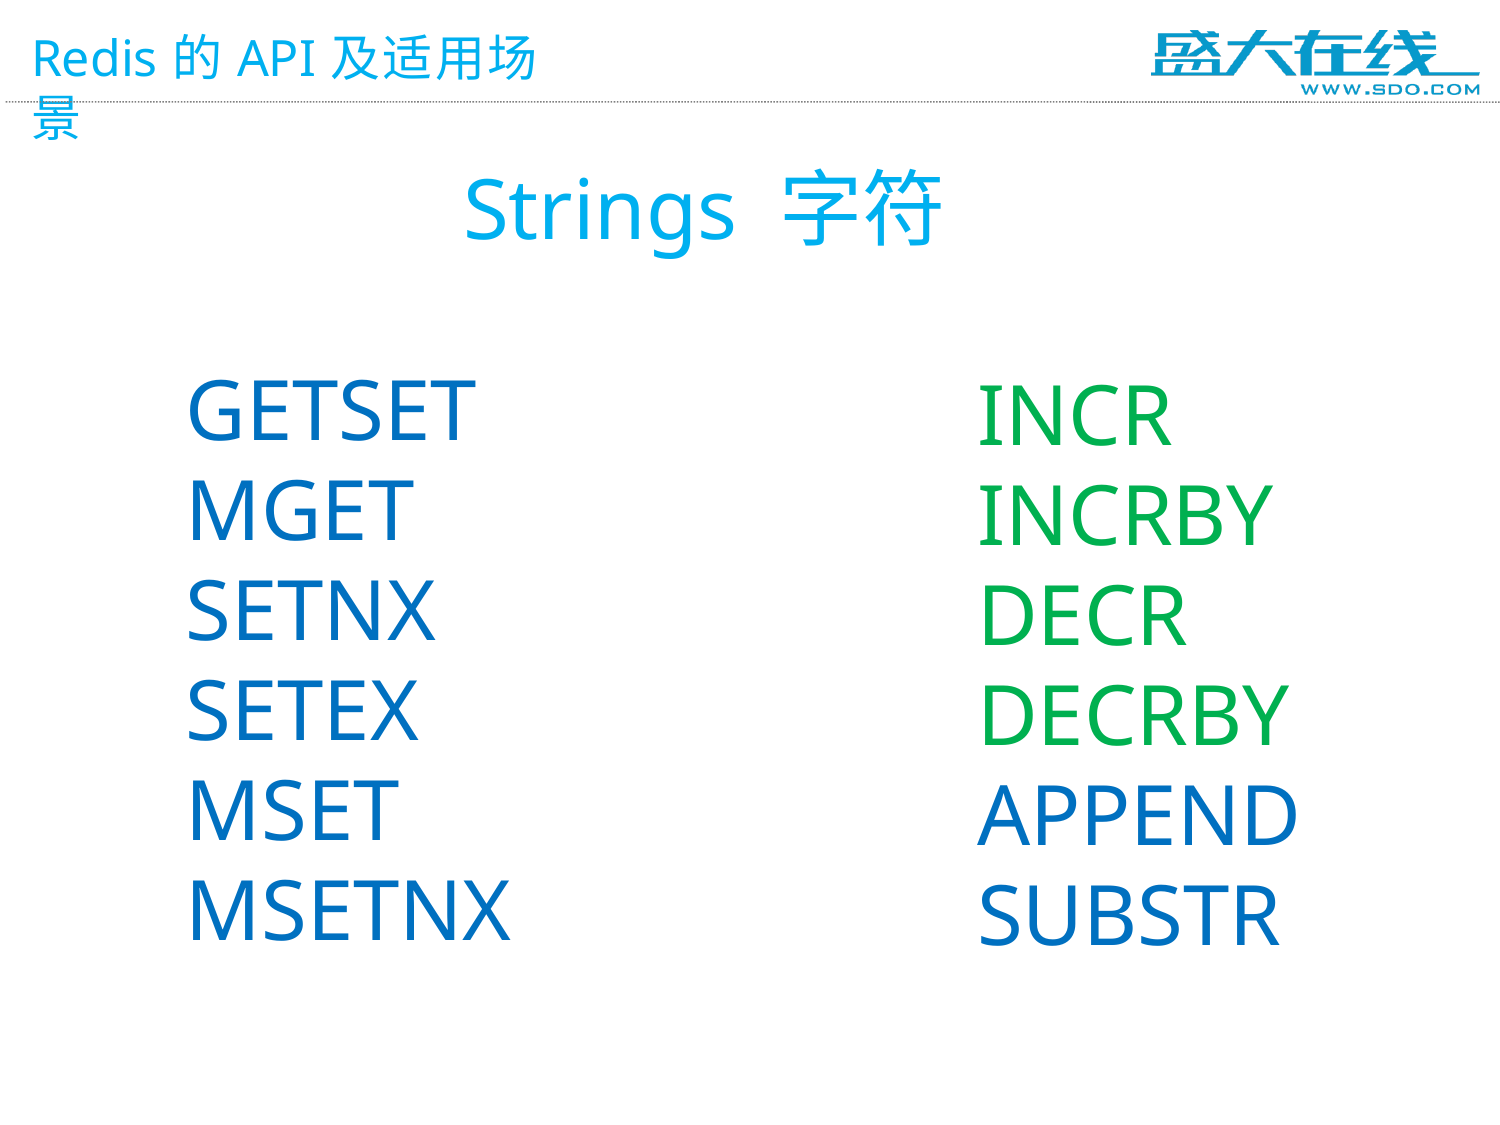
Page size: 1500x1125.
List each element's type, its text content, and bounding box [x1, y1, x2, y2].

picture [1151, 30, 1255, 72]
text_box Strings 字符 [448, 148, 961, 264]
text_box Redis的API及适用场景 [16, 18, 553, 94]
text_box GETSET MGET SETNX SETEX MSET MSETNX [171, 349, 668, 965]
text_box INCR INCRBY DECR DECRBY APPEND SUBSTR [962, 354, 1424, 970]
picture [1163, 62, 1211, 72]
picture [1151, 30, 1480, 95]
picture [1376, 30, 1404, 48]
picture [1468, 90, 1477, 95]
picture [1409, 30, 1480, 72]
picture [1451, 86, 1458, 93]
picture [1408, 86, 1416, 93]
picture [1167, 38, 1201, 53]
